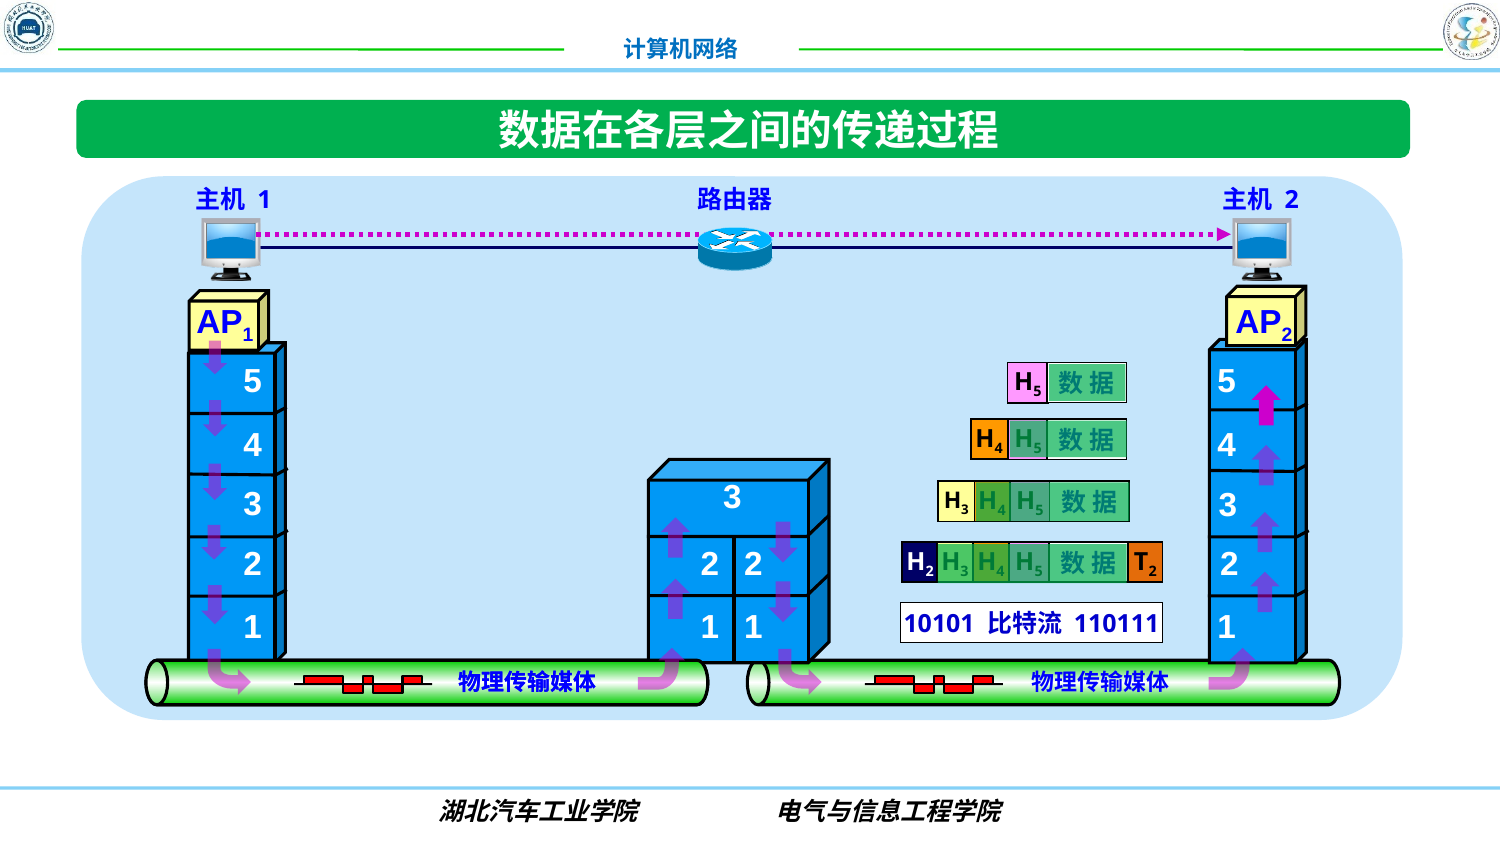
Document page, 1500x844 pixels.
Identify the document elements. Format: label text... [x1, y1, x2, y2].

text_box [747, 660, 1340, 705]
picture [737, 242, 759, 250]
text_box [1201, 285, 1309, 663]
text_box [293, 675, 433, 693]
text_box 主机 1 [180, 176, 287, 221]
picture [712, 241, 732, 251]
text_box [79, 174, 1405, 723]
text_box 物理传输媒体 [1016, 660, 1185, 703]
list 数据在各层之间的传递过程 [204, 99, 1293, 158]
picture [713, 232, 734, 238]
text_box [637, 672, 678, 690]
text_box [901, 541, 1163, 584]
picture [697, 226, 773, 242]
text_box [937, 480, 1130, 522]
picture [1227, 214, 1296, 283]
picture [196, 214, 265, 283]
text_box [208, 672, 251, 695]
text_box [180, 290, 289, 663]
picture [0, 0, 58, 57]
picture [697, 259, 773, 271]
text_box 路由器 [682, 176, 788, 221]
text_box 10101 比特流 110111 [900, 602, 1163, 643]
text_box [145, 660, 708, 705]
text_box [646, 459, 830, 663]
text_box 物理传输媒体 [443, 660, 612, 703]
text_box [778, 672, 822, 695]
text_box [970, 418, 1127, 460]
text_box [1208, 671, 1249, 690]
text_box 主机 2 [1208, 176, 1314, 221]
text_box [1007, 362, 1127, 403]
picture [738, 232, 758, 239]
picture [1443, 3, 1500, 60]
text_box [864, 675, 1004, 693]
